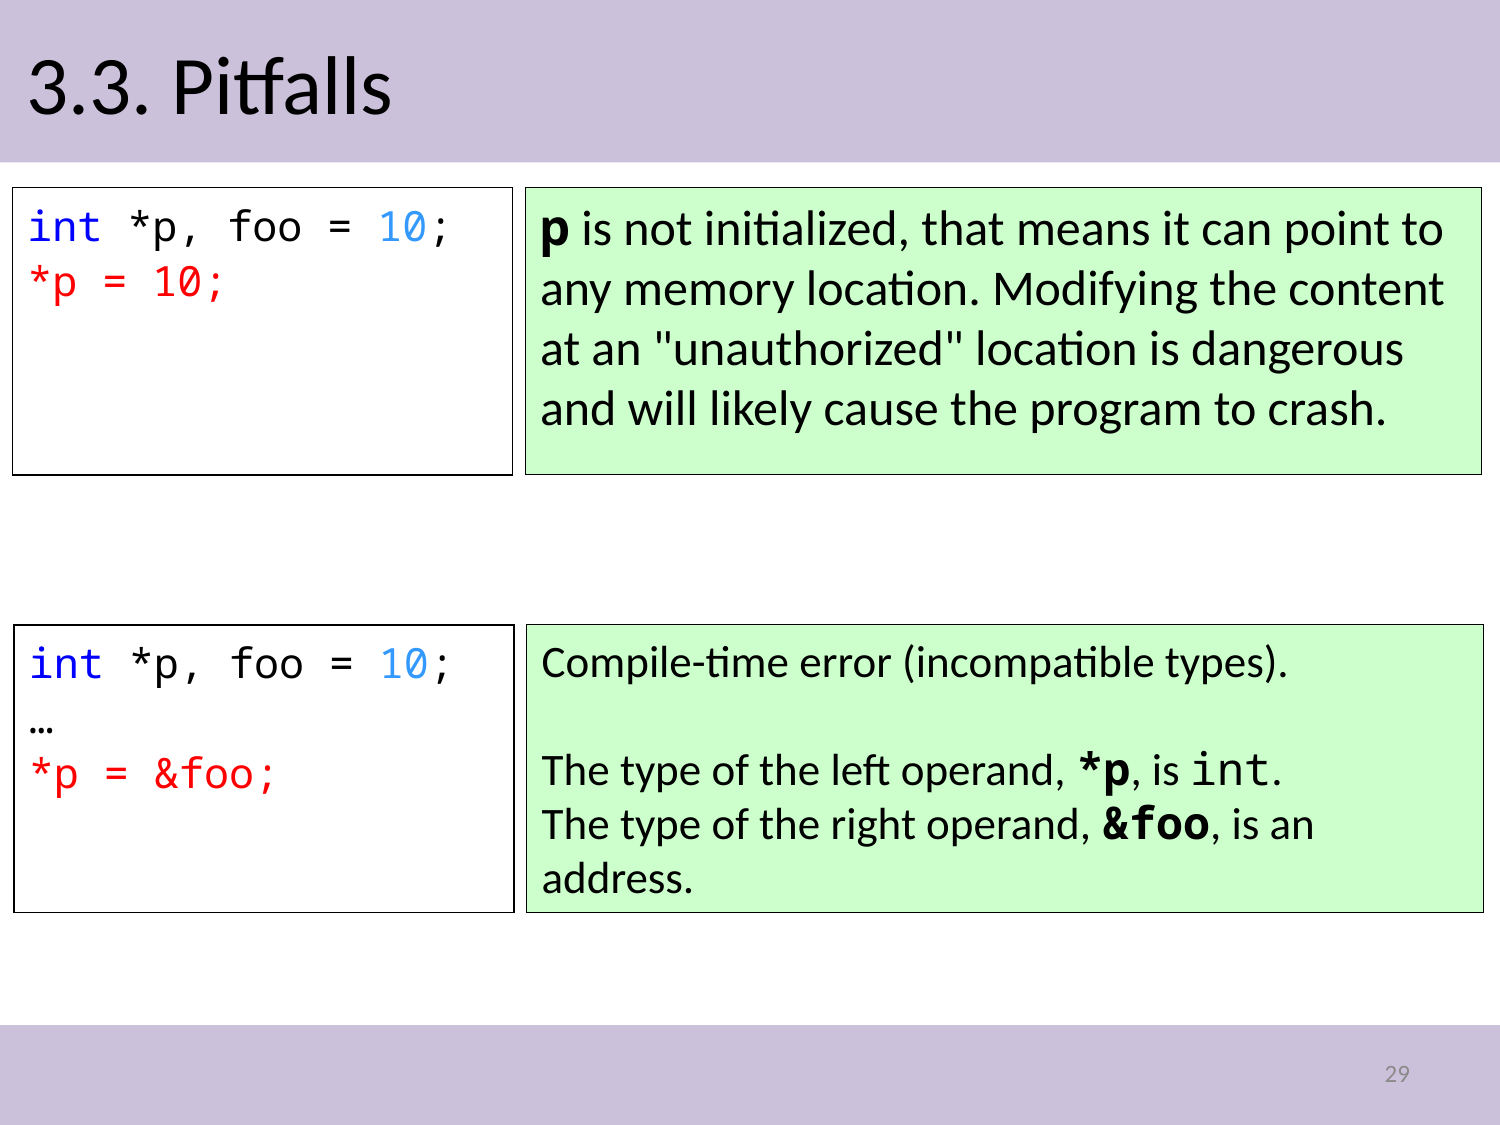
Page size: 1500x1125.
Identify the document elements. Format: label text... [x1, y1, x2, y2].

text_box p is not initialized, that means it can point to any memory location. Modifying the content at an "unauthorized" location is dangerous and will likely cause the program to crash. [525, 187, 1482, 475]
text_box int *p, foo = 10; *p = 10; [12, 187, 513, 475]
text_box int *p, foo = 10; … *p = &foo; [14, 624, 515, 913]
text_box Compile-time error (incompatible types). The type of the left operand, *p, is int. The type of the right operand, &foo, is an address. [526, 624, 1484, 913]
slide_number 29 [1074, 1042, 1425, 1103]
title 3.3. Pitfalls [11, 12, 1475, 150]
